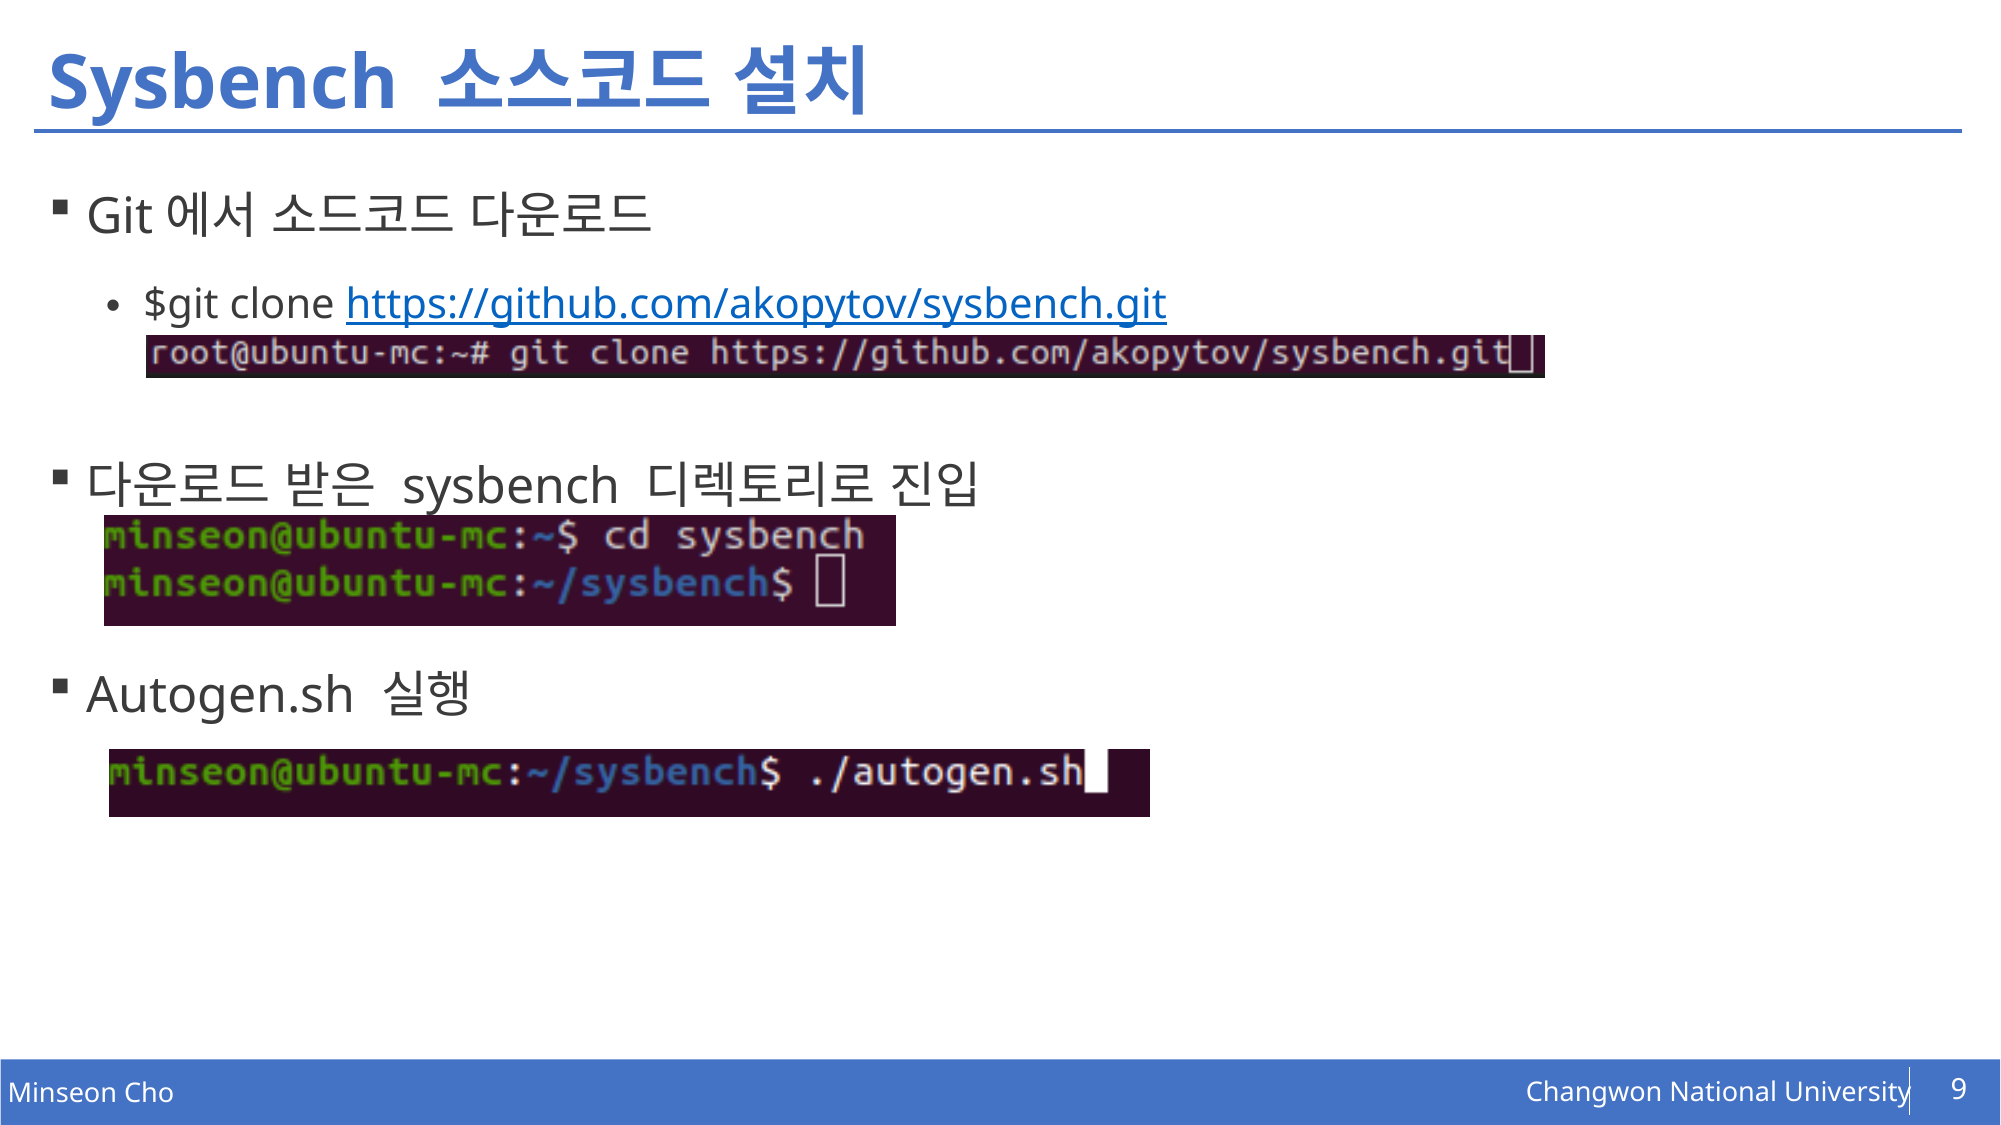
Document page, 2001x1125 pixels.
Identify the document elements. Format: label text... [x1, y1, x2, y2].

slide_number 9 [1922, 1060, 1996, 1121]
picture [109, 749, 1150, 817]
picture [104, 515, 896, 626]
title Sysbench 소스코드 설치 [33, 27, 1963, 143]
picture [146, 335, 1545, 379]
list Git에서 소드코드 다운로드 $git clone https://github.com/akopytov/sysbench.git 다운로드 받은 sysbench 디렉토리로 진입 Autogen.sh 실행 [33, 152, 1963, 997]
